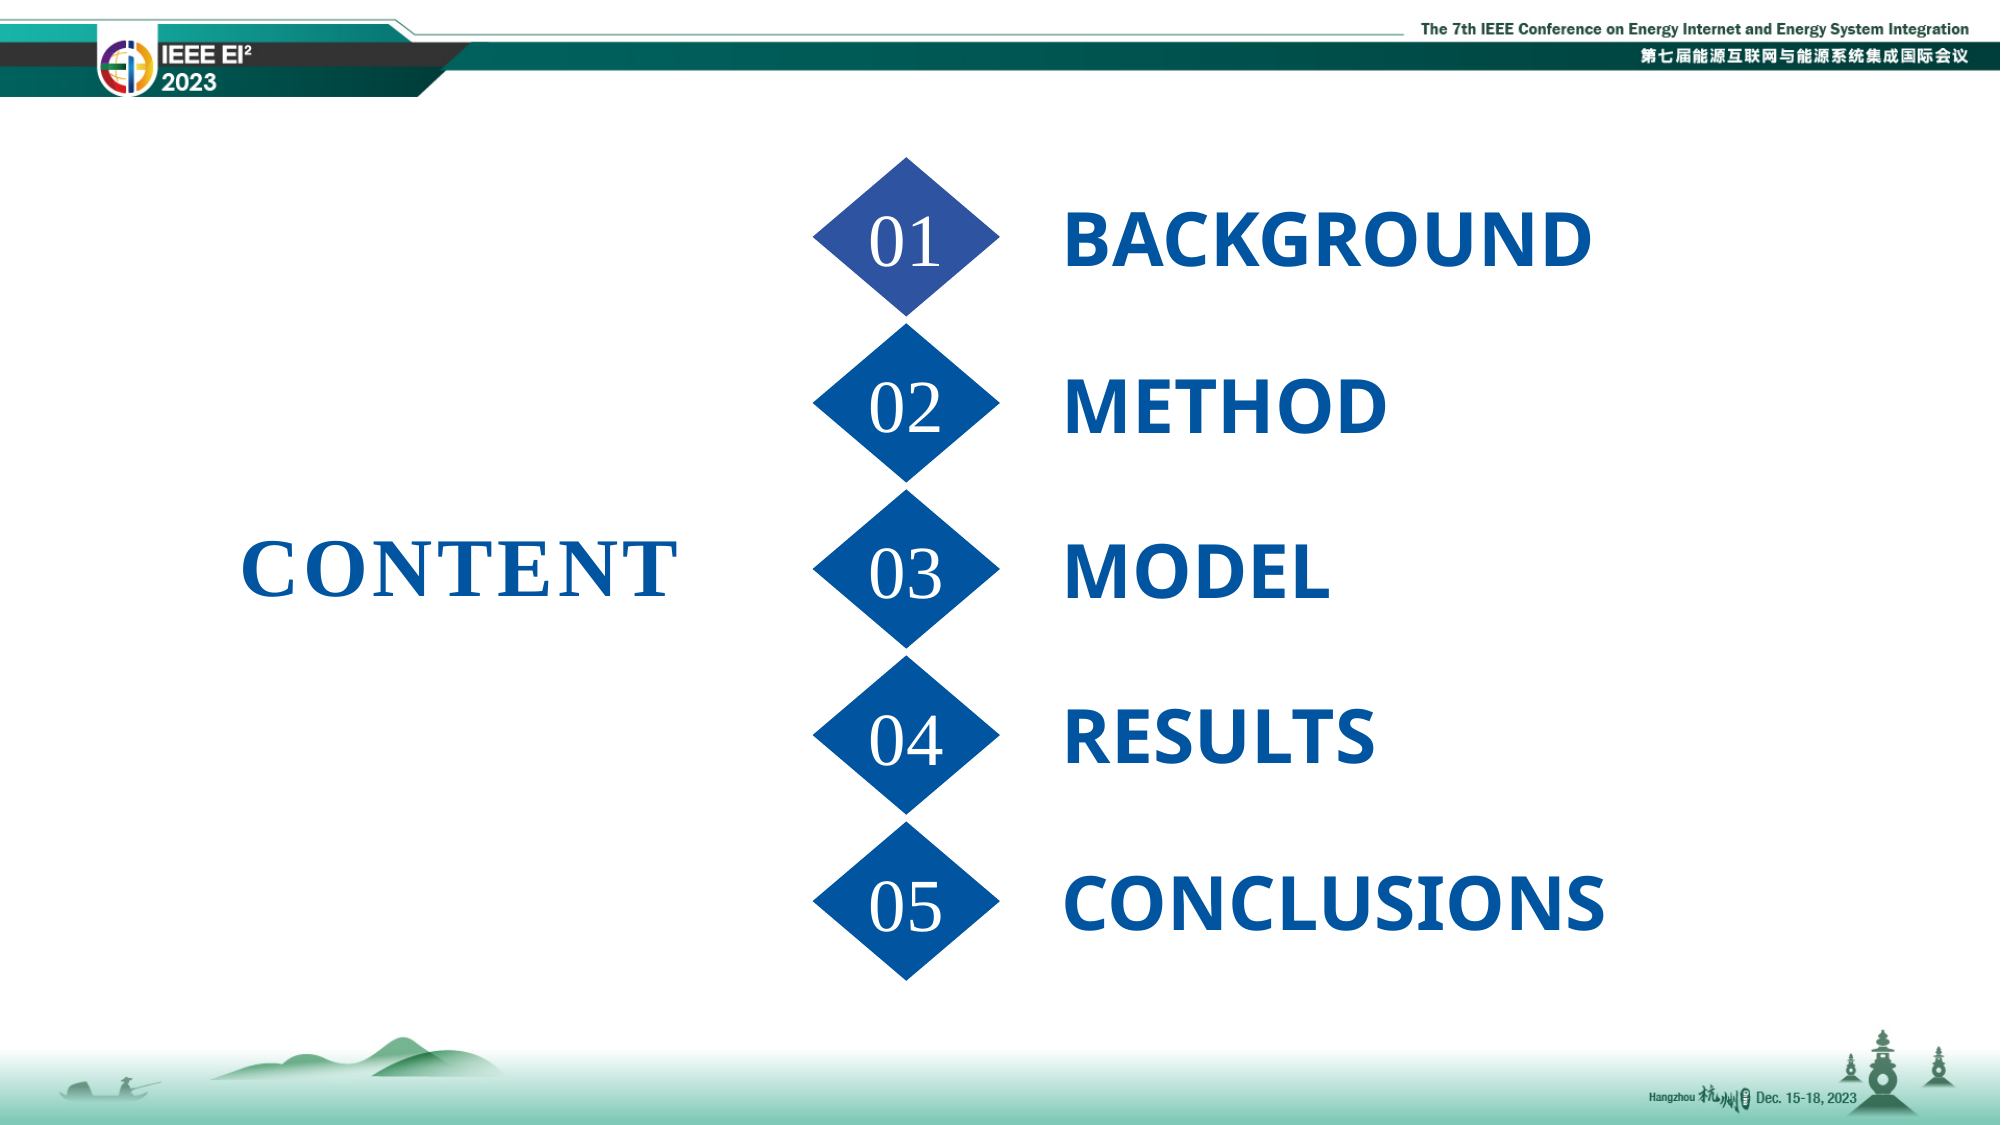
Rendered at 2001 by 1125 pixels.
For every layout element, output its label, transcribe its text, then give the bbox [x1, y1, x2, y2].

text_box 02 [811, 321, 1002, 484]
text_box Conclusions [1061, 855, 1709, 946]
text_box CONTENT [409, 505, 694, 620]
text_box 04 [811, 654, 1002, 817]
text_box 01 [811, 155, 1002, 318]
text_box 05 [811, 820, 1002, 983]
picture [0, 0, 2000, 1125]
text_box Method [1061, 358, 1709, 449]
text_box Model [1061, 523, 1709, 614]
text_box Background [1061, 191, 1709, 282]
text_box 03 [811, 487, 1002, 651]
text_box Results [1061, 688, 1709, 779]
